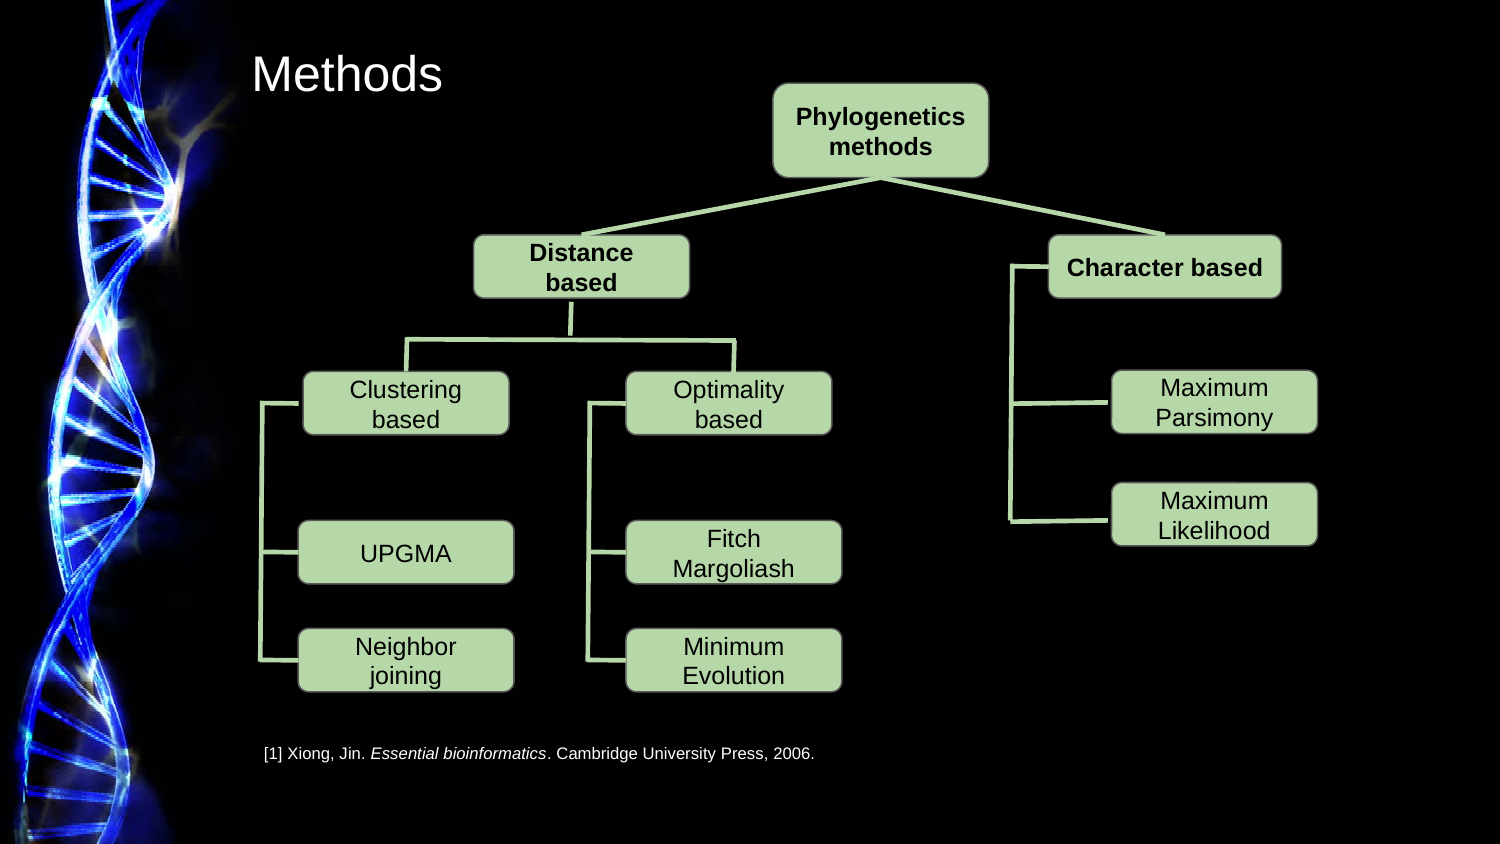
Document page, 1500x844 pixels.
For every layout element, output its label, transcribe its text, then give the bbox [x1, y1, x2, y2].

text_box Methods [701, 26, 1243, 121]
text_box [1009, 411, 1013, 519]
text_box Phylogenetics methods [772, 83, 989, 176]
text_box Maximum Parsimony [1111, 370, 1318, 434]
text_box Fitch Margoliash [701, 520, 842, 584]
text_box [1] Xiong, Jin. Essential bioinformatics. Cambridge University Press, 2006. [701, 728, 1417, 806]
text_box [587, 559, 591, 659]
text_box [880, 177, 1166, 236]
picture [0, 0, 697, 844]
text_box Character based [1048, 234, 1282, 299]
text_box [587, 411, 591, 551]
text_box Minimum Evolution [701, 628, 842, 692]
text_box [1009, 273, 1013, 401]
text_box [581, 177, 879, 236]
text_box Optimality based [701, 371, 832, 435]
text_box Maximum Likelihood [1111, 482, 1318, 546]
